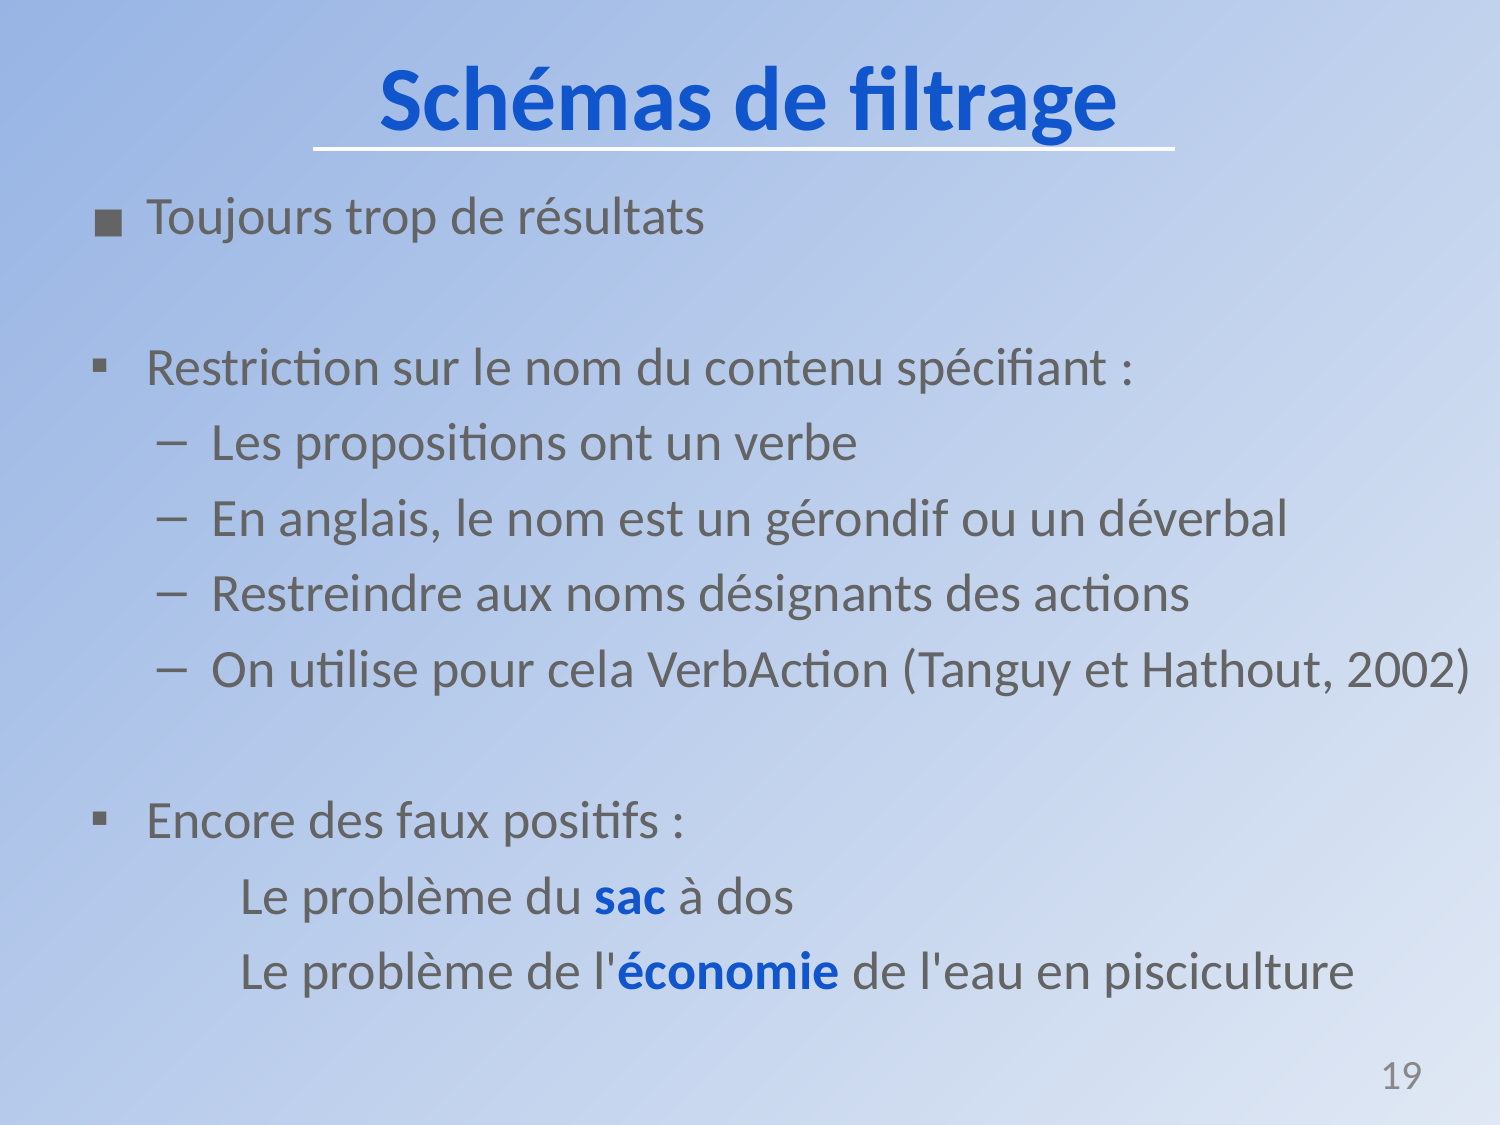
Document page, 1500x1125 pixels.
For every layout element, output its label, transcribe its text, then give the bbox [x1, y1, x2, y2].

title Schémas de filtrage [75, 54, 1425, 172]
list Toujours trop de résultats Restriction sur le nom du contenu spécifiant : Les propositions ont un verbe En anglais, le nom est un gérondif ou un déverbal Restreindre aux noms désignants des actions On utilise pour cela VerbAction (Tanguy et Hathout, 2002) Encore des faux positifs : Le problème du sac à dos Le problème de l'économie de l'eau en pisciculture [75, 172, 1500, 1083]
slide_number 19 [1087, 1042, 1438, 1103]
